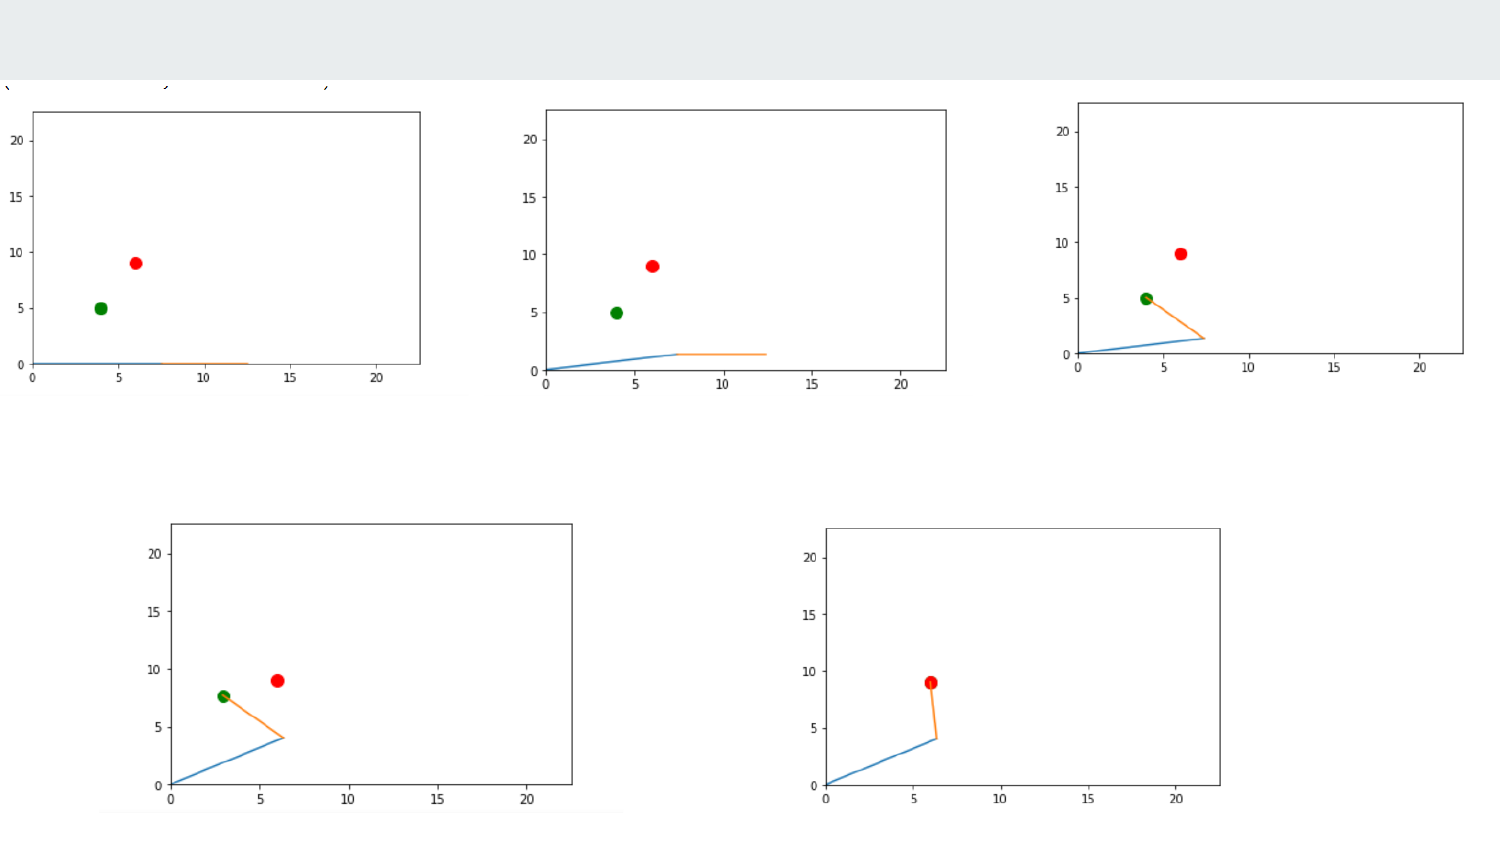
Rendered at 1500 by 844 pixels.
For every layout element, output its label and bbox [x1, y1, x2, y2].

picture [483, 89, 973, 396]
picture [0, 86, 469, 396]
picture [779, 516, 1257, 804]
picture [1011, 89, 1500, 377]
picture [98, 506, 624, 813]
